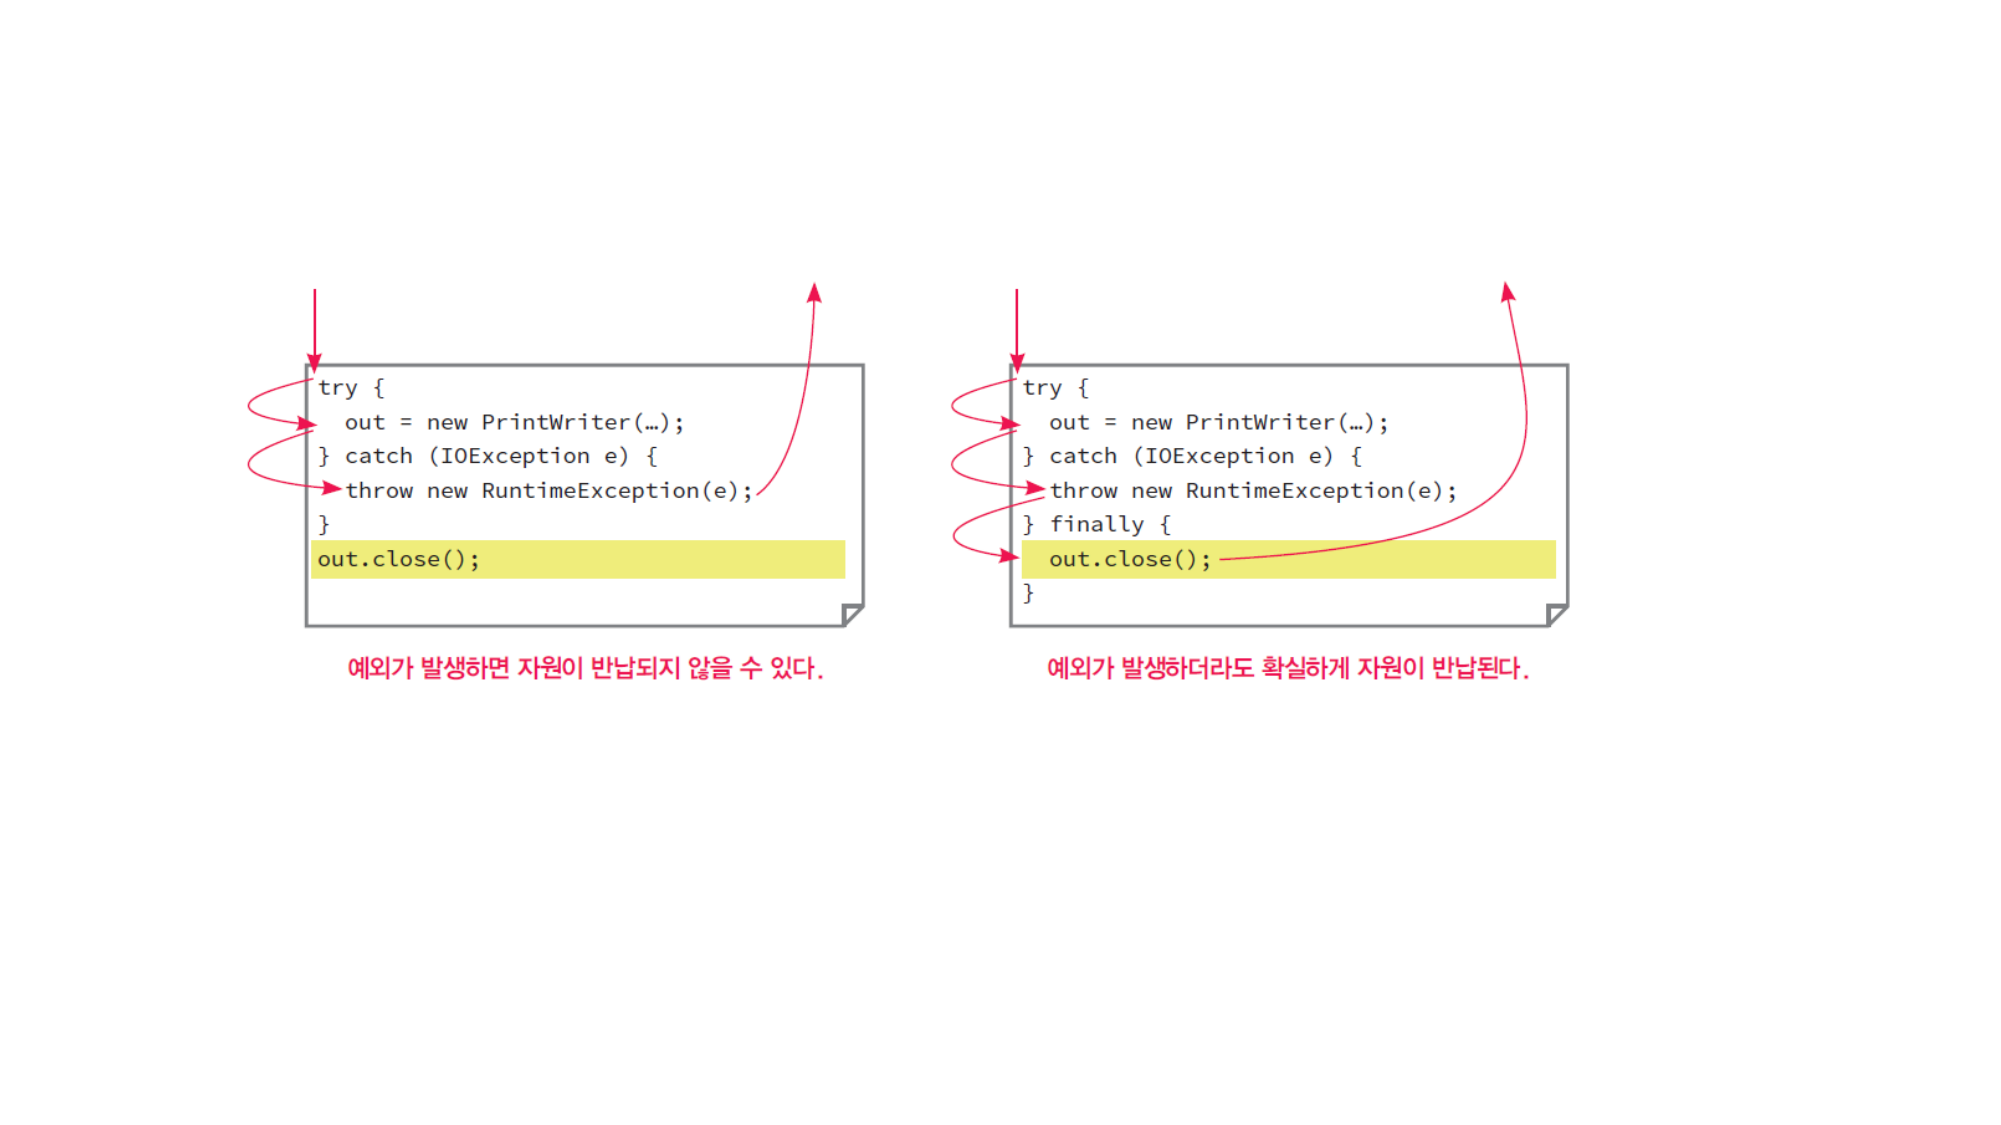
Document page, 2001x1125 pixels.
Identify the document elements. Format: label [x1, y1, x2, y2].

picture [228, 258, 1586, 693]
